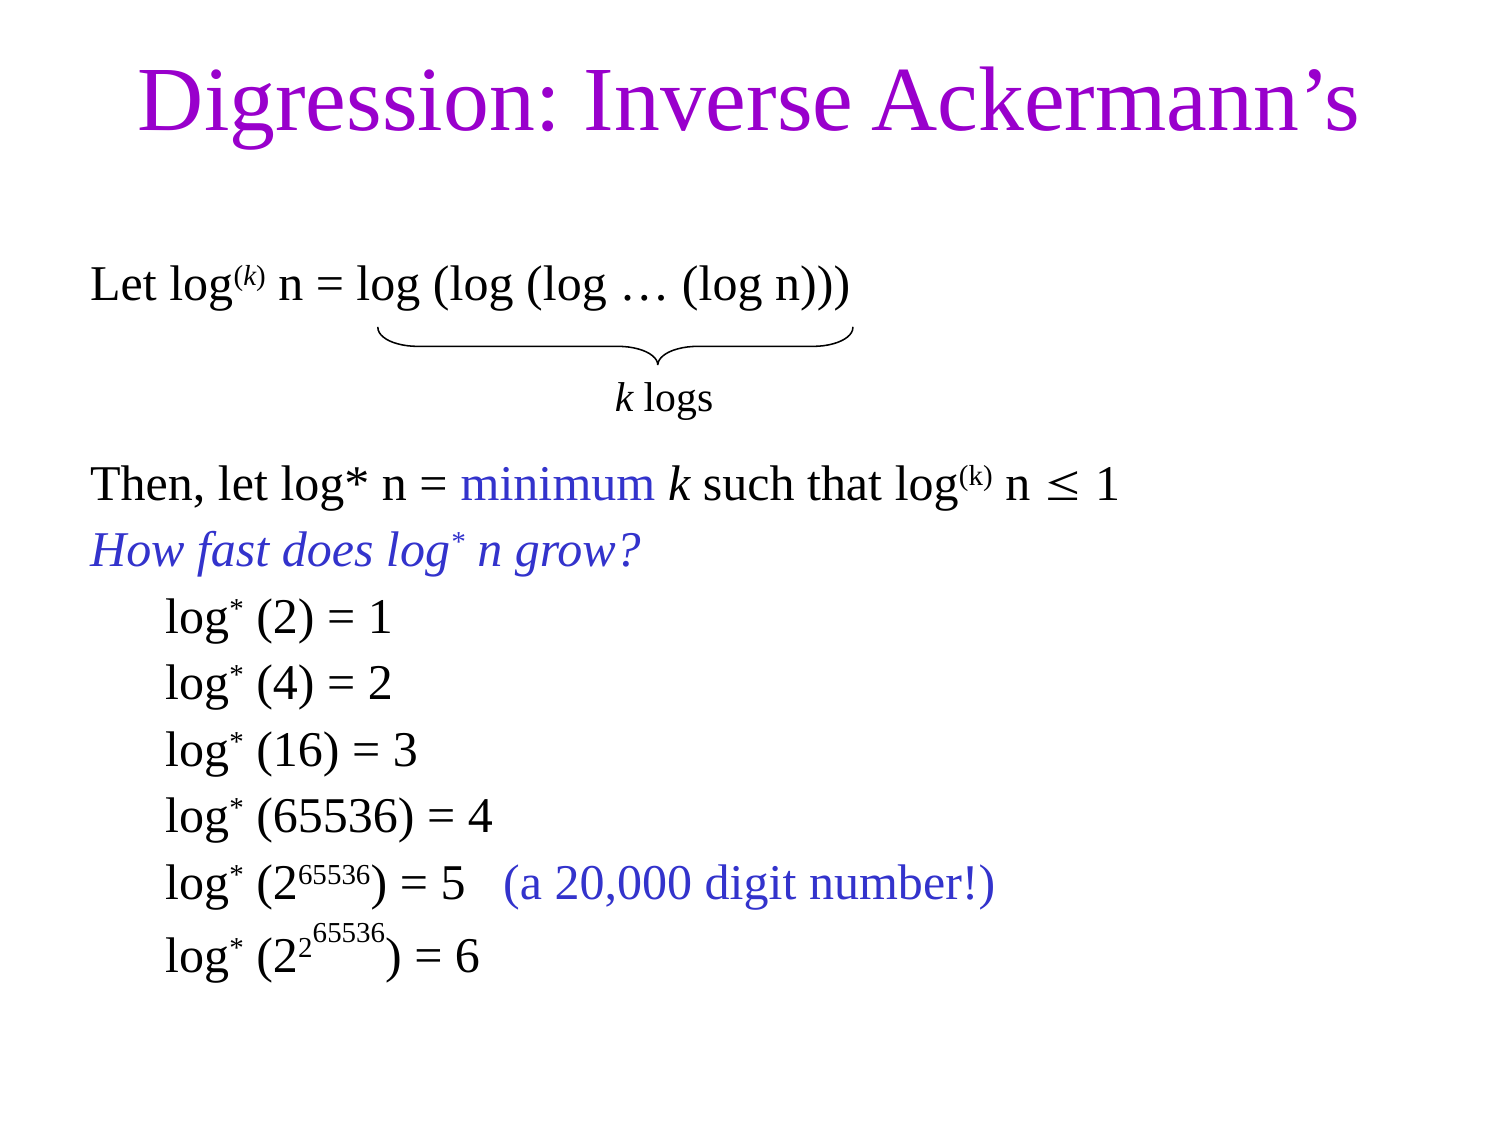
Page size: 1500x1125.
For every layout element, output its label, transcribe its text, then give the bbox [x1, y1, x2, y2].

title Digression: Inverse Ackermann’s [112, 0, 1388, 188]
text_box k logs [599, 362, 729, 428]
list Let log(k) n = log (log (log … (log n))) Then, let log* n = minimum k such that log(k) n  1 How fast does log* n grow? log* (2) = 1 log* (4) = 2 log* (16) = 3 log* (65536) = 4 log* (265536) = 5 (a 20,000 digit number!) log* (2265536) = 6 [75, 249, 1450, 925]
text_box [377, 327, 853, 362]
